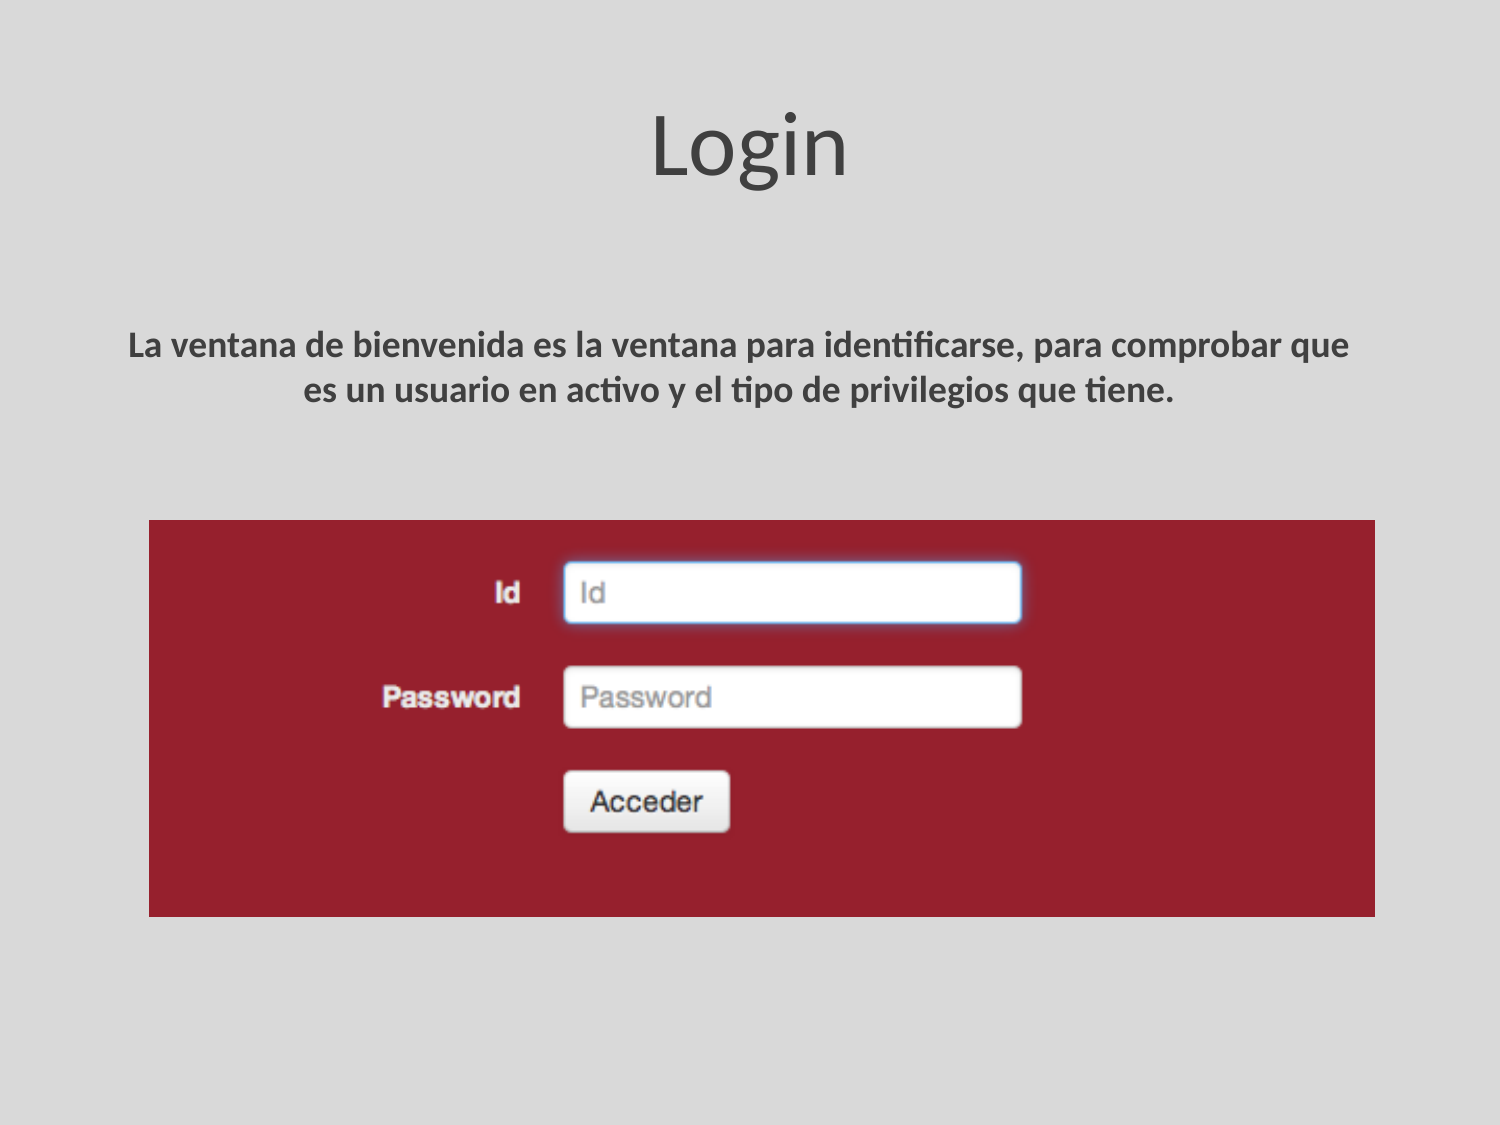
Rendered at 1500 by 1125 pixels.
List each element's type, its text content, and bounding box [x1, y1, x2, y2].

title Login [75, 45, 1425, 233]
picture [148, 520, 1375, 917]
text_box La ventana de bienvenida es la ventana para identificarse, para comprobar que es un usuario en activo y el tipo de privilegios que tiene. [95, 312, 1384, 417]
